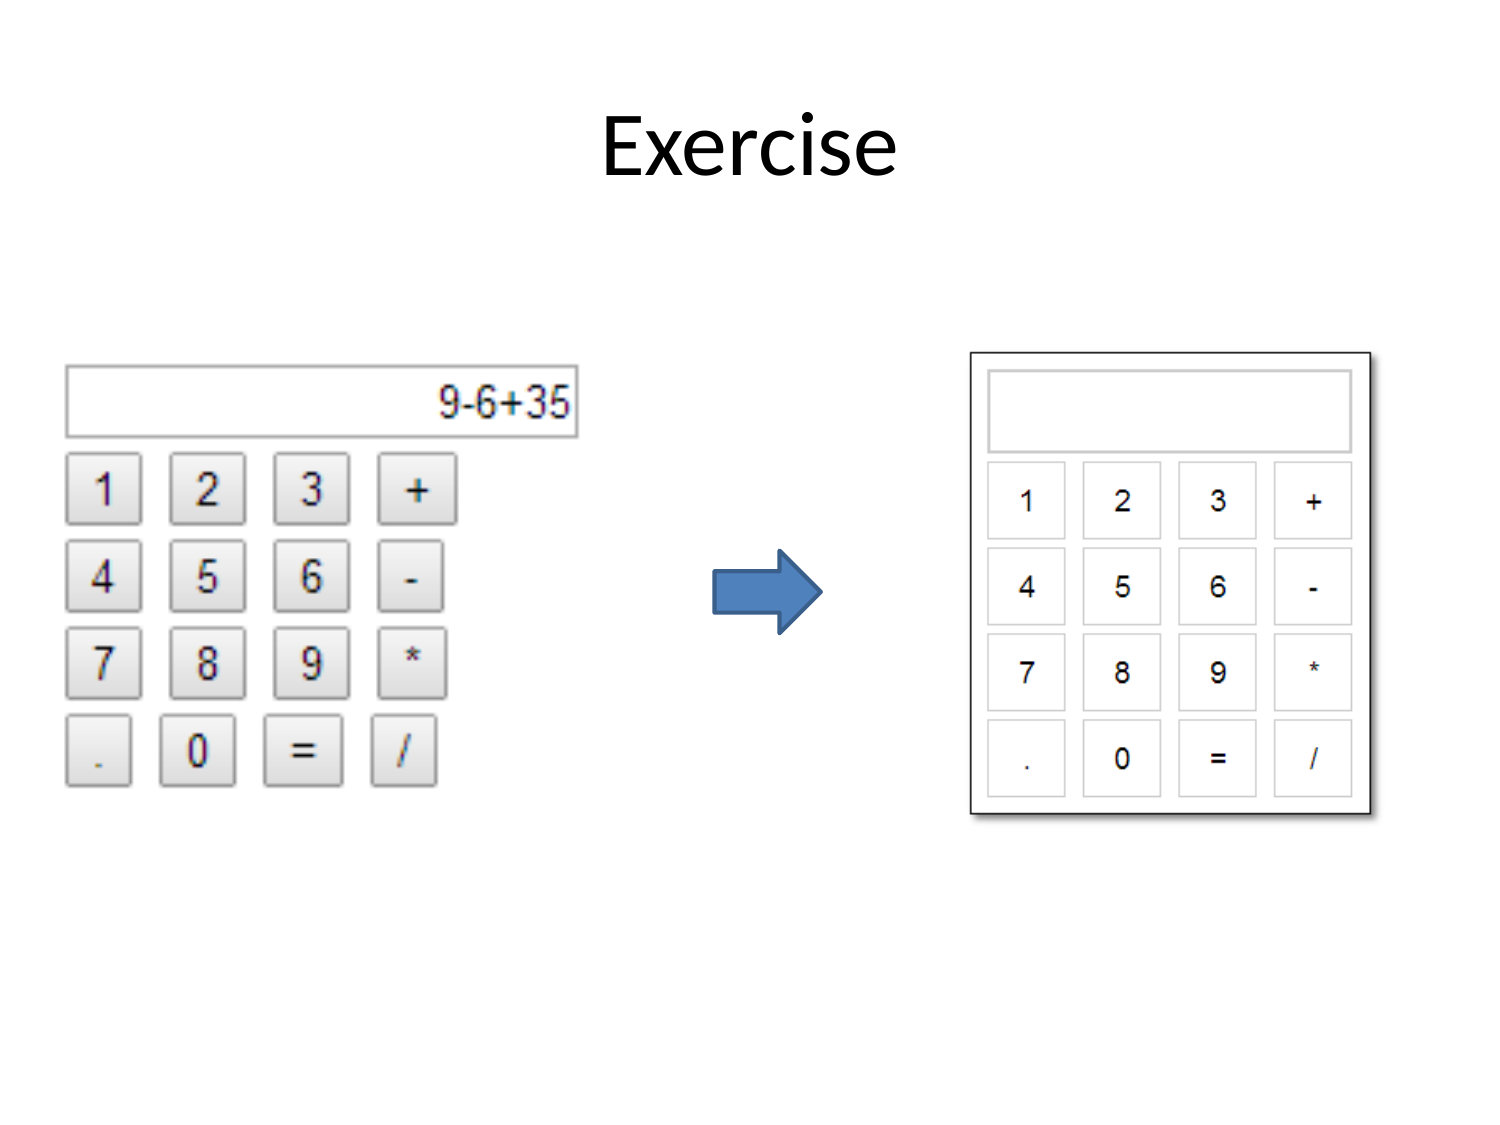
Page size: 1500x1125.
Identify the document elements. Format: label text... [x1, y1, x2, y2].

picture [52, 349, 640, 860]
text_box [712, 548, 823, 636]
picture [964, 345, 1387, 833]
title Exercise [75, 45, 1425, 233]
